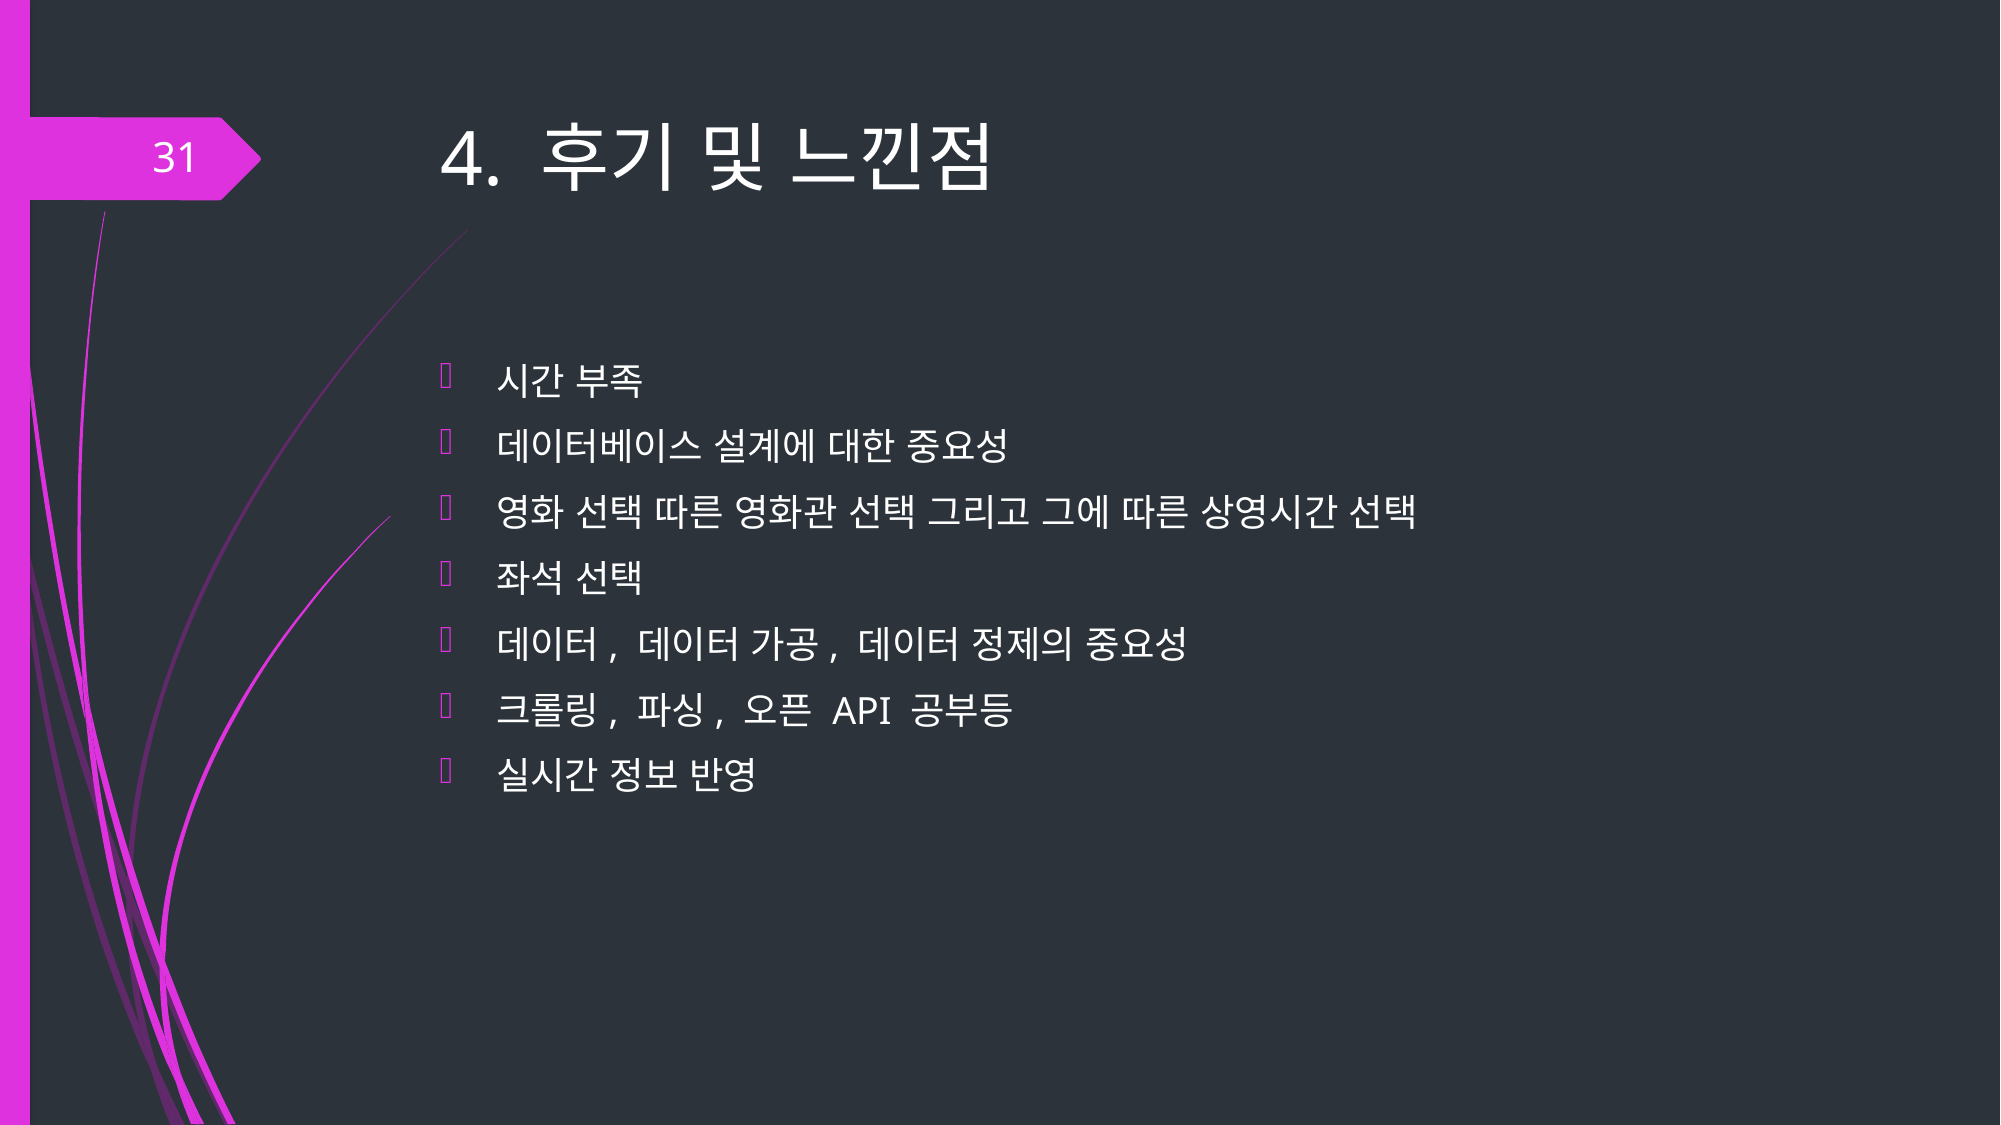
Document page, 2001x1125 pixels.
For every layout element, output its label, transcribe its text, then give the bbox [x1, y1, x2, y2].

slide_number ‹#› [87, 129, 216, 190]
list 시간 부족 데이터베이스 설계에 대한 중요성 영화 선택 따른 영화관 선택 그리고 그에 따른 상영시간 선택 좌석 선택 데이터, 데이터 가공, 데이터 정제의 중요성 크롤링, 파싱, 오픈 API 공부등 실시간 정보 반영 [424, 350, 1888, 970]
title 4. 후기 및 느낀점 [425, 102, 1888, 313]
